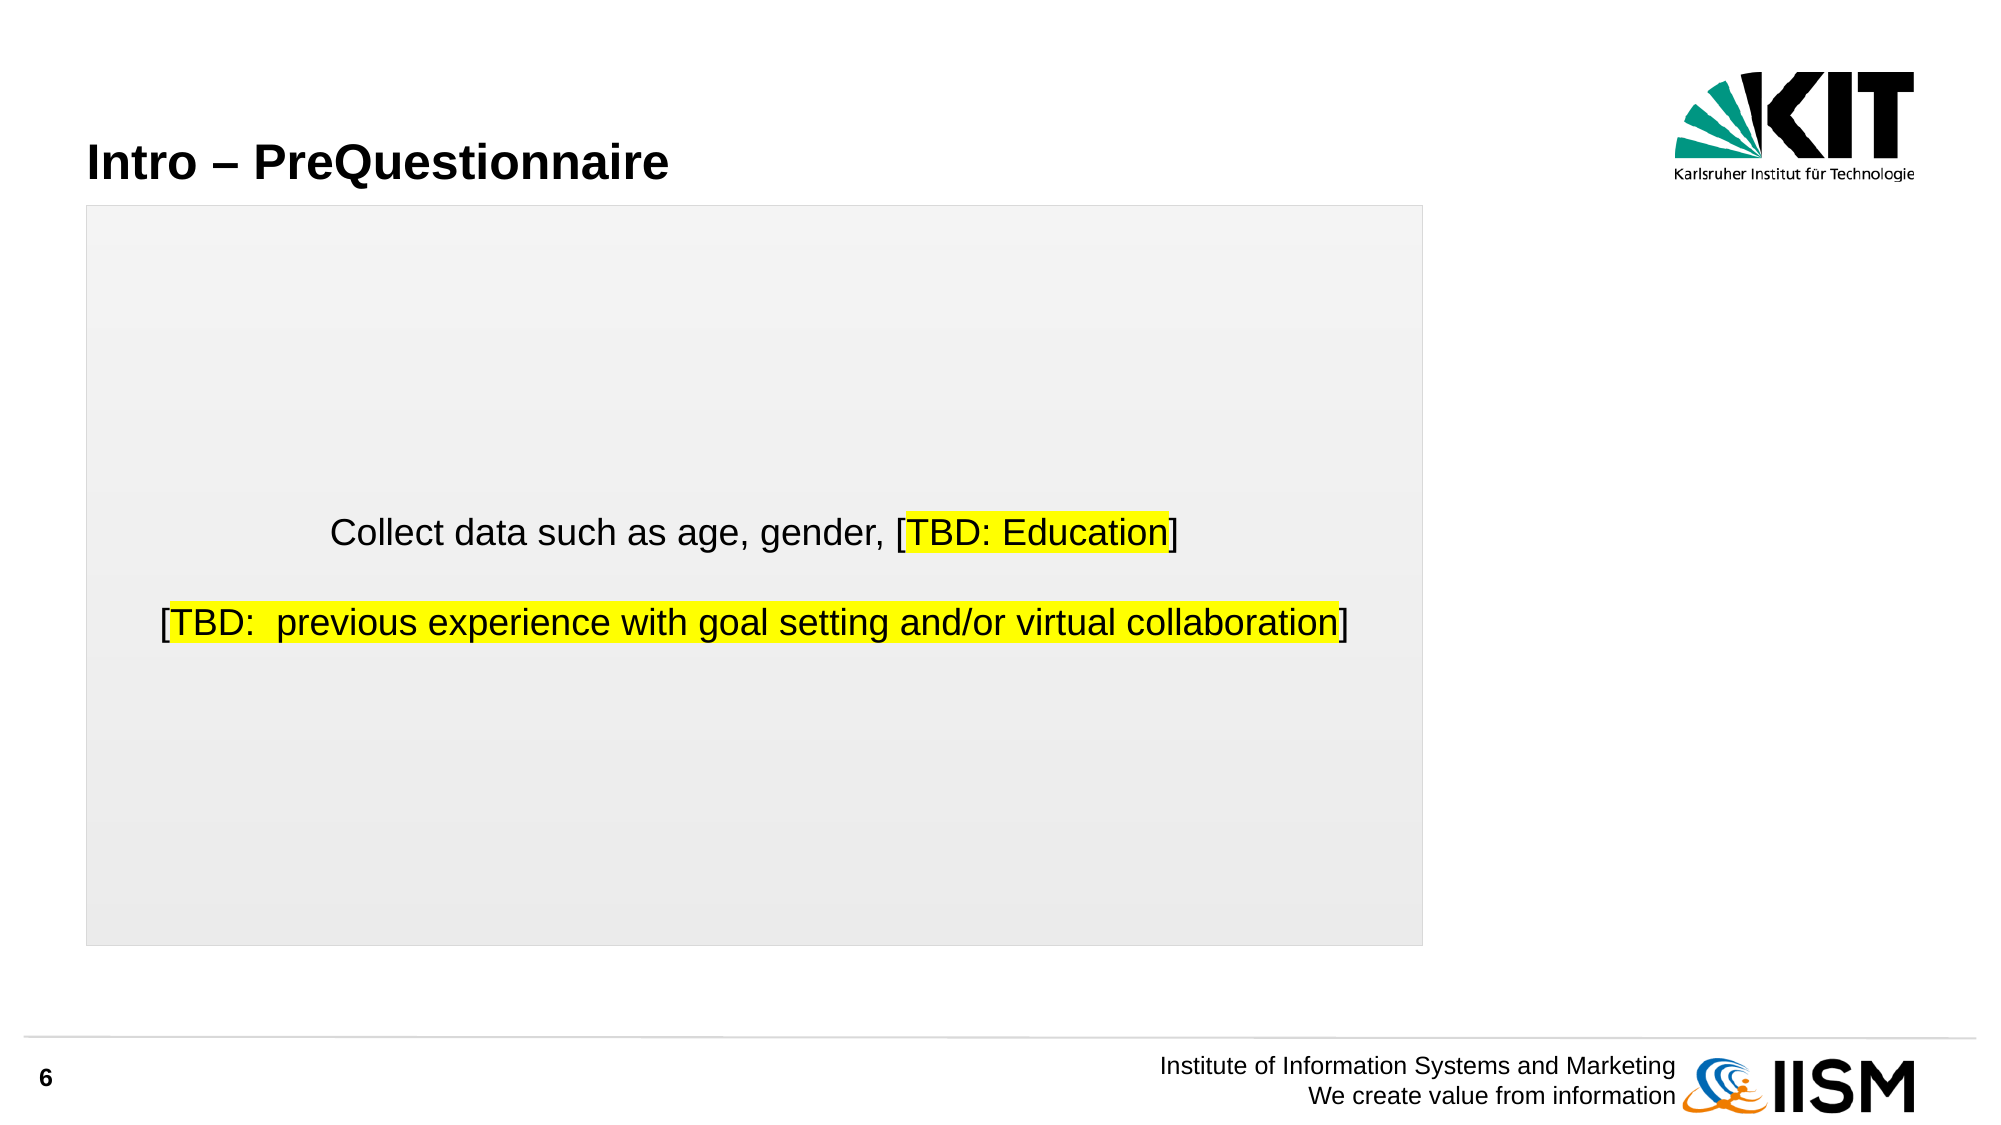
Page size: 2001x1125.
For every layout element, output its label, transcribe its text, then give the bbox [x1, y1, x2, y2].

picture [1675, 72, 1914, 182]
picture [1682, 1058, 1914, 1116]
text_box Collect data such as age, gender, [TBD: Education] [TBD: previous experience with goal setting and/or virtual collaboration] [86, 205, 1423, 946]
title Intro – PreQuestionnaire [86, 64, 1589, 191]
